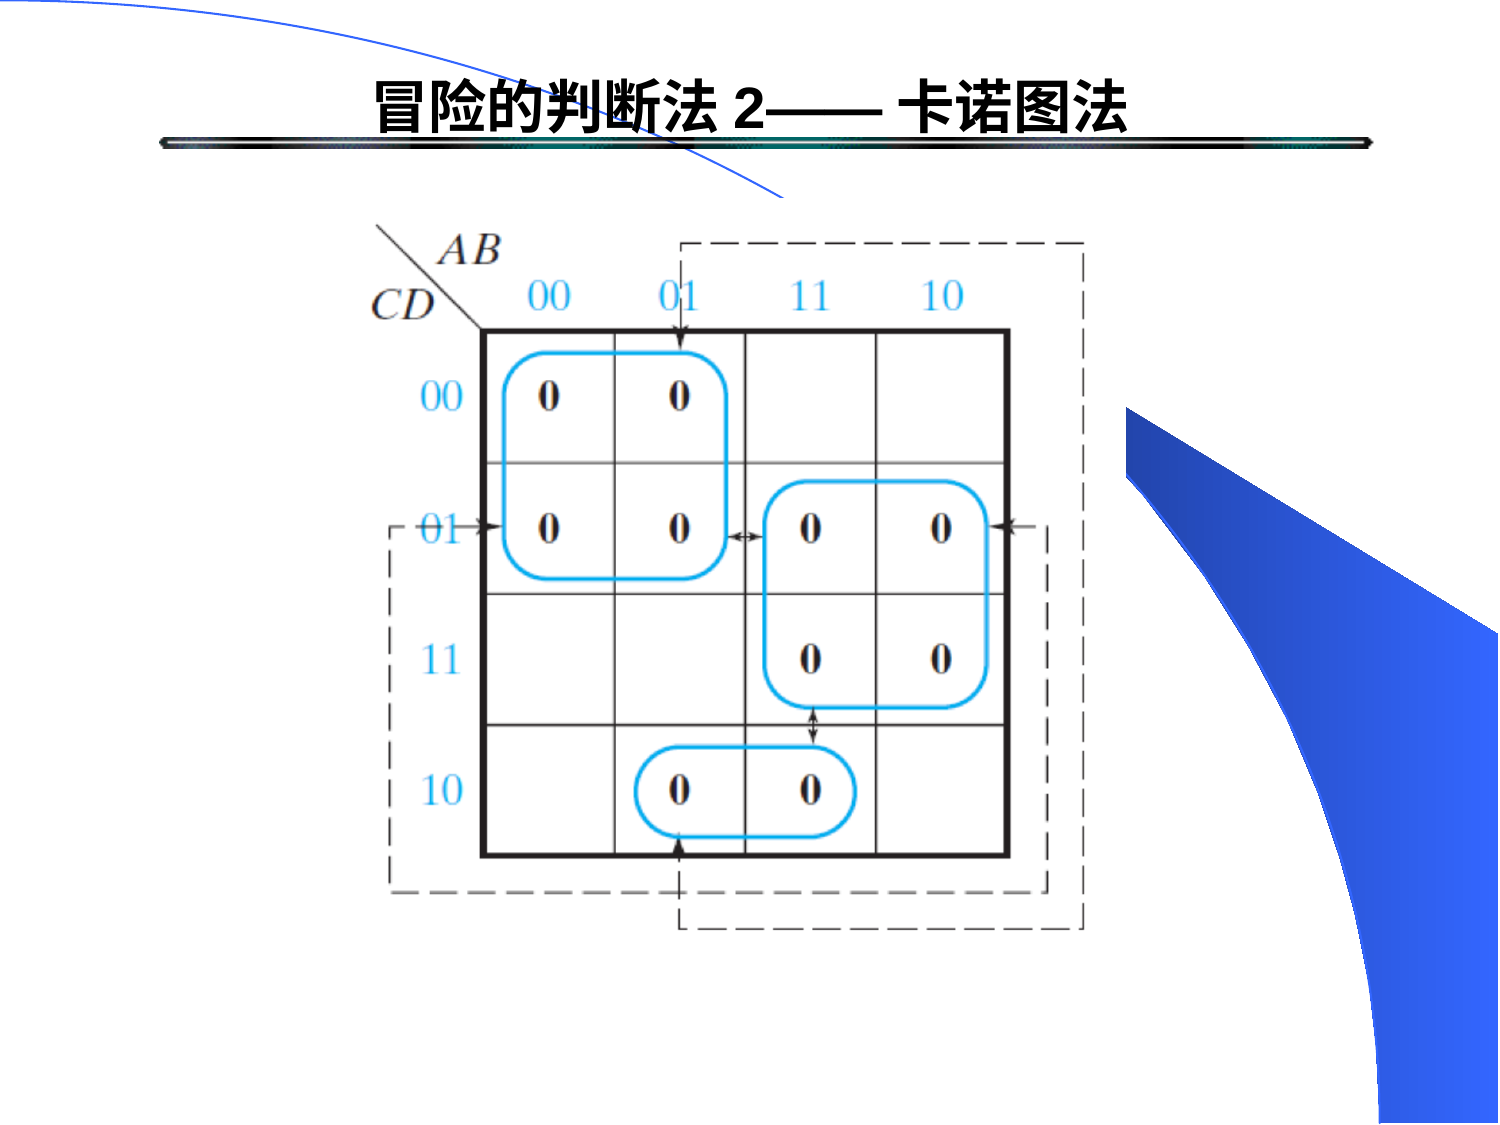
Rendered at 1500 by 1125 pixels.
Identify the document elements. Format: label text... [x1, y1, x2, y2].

picture [348, 198, 1126, 953]
picture [159, 136, 1377, 149]
text_box 冒险的判断法2——卡诺图法 [0, 62, 1500, 148]
